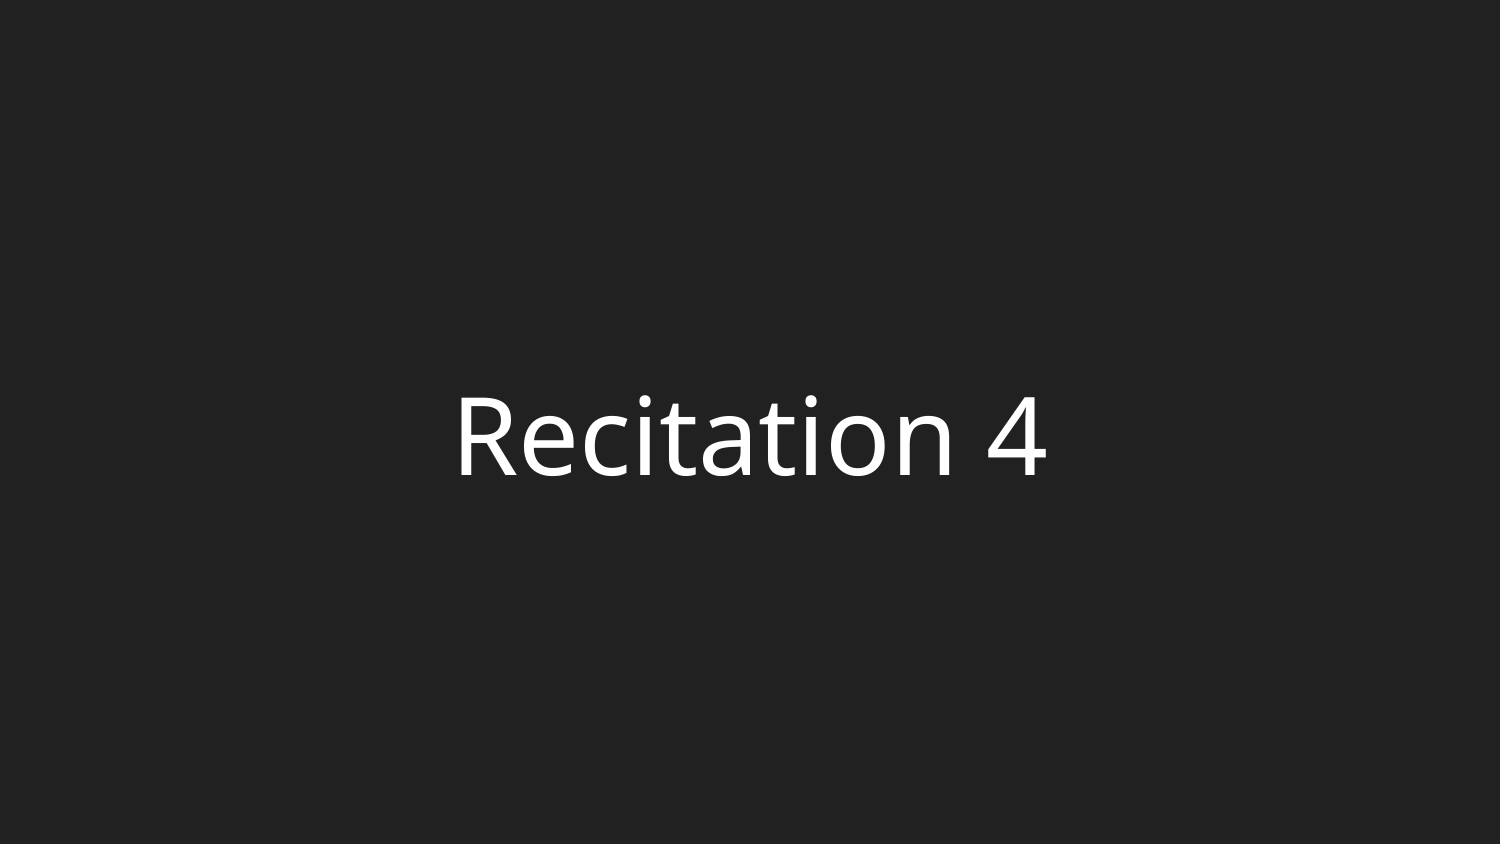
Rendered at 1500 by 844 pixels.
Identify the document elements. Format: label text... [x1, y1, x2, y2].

title Recitation 4 [51, 331, 1449, 513]
